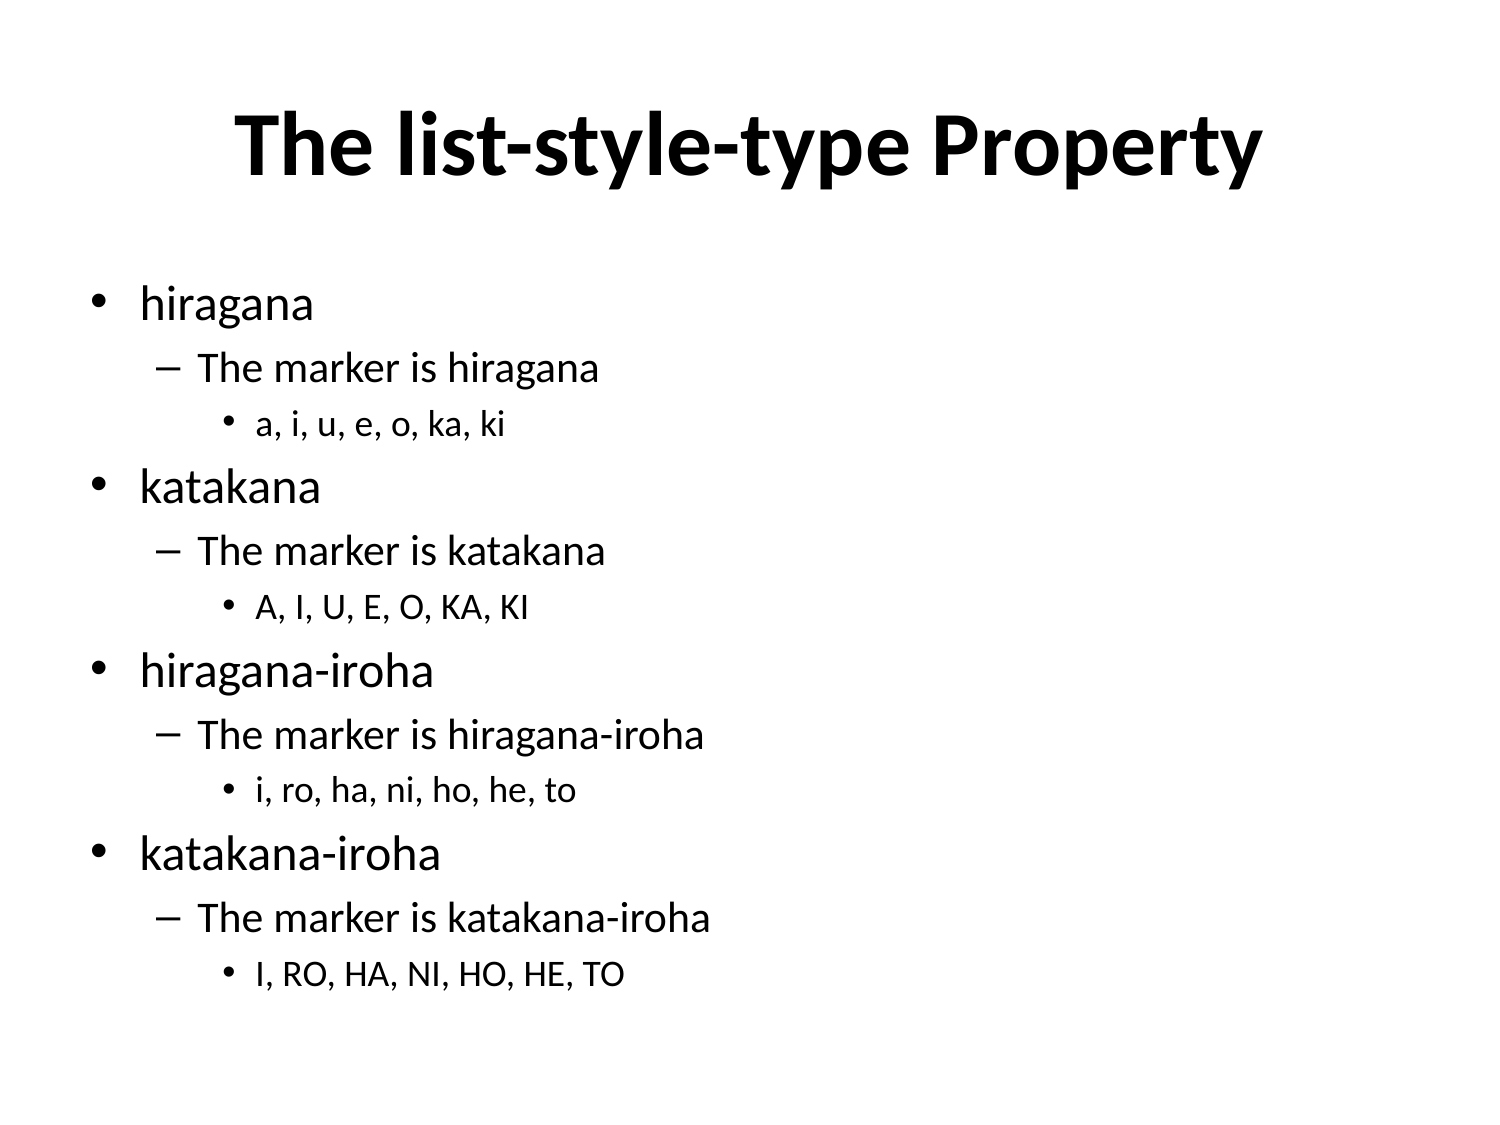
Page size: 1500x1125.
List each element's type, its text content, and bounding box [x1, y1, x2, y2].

list hiragana The marker is hiragana a, i, u, e, o, ka, ki katakana The marker is katakana A, I, U, E, O, KA, KI hiragana-iroha The marker is hiragana-iroha i, ro, ha, ni, ho, he, to katakana-iroha The marker is katakana-iroha I, RO, HA, NI, HO, HE, TO [75, 262, 1425, 1005]
title The list-style-type Property [75, 45, 1425, 233]
